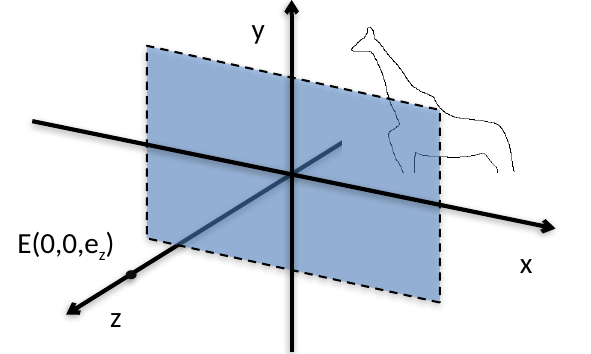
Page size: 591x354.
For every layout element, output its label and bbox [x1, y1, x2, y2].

text_box [1, 0, 556, 353]
